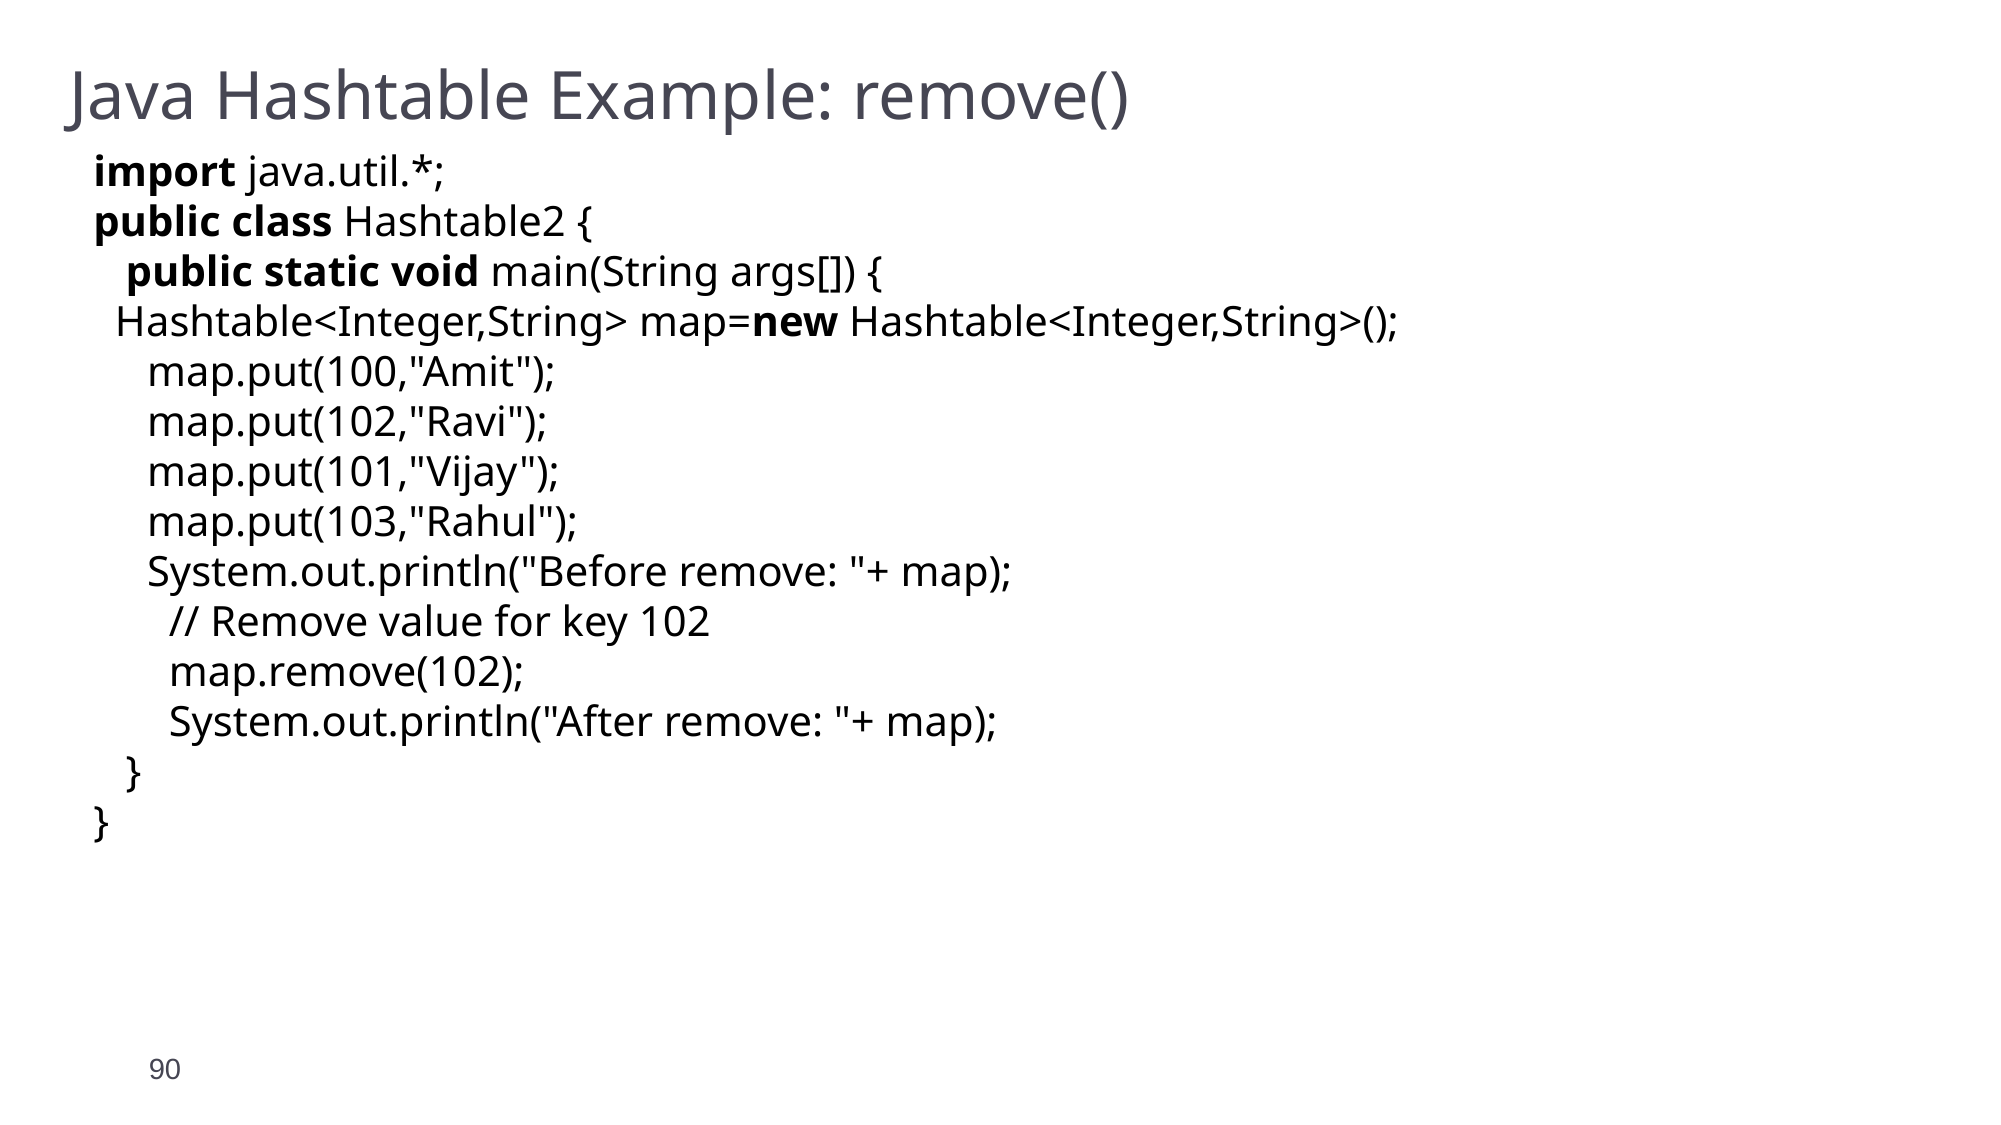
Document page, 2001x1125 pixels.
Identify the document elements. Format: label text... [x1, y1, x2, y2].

slide_number 90 [133, 1042, 568, 1103]
title Java Hashtable Example: remove() [55, 42, 1855, 141]
list import java.util.*; public class Hashtable2 { public static void main(String args[]) { Hashtable<Integer,String> map=new Hashtable<Integer,String>(); map.put(100,"Amit"); map.put(102,"Ravi"); map.put(101,"Vijay"); map.put(103,"Rahul"); System.out.println("Before remove: "+ map); // Remove value for key 102 map.remove(102); System.out.println("After remove: "+ map); } } [78, 137, 1879, 948]
